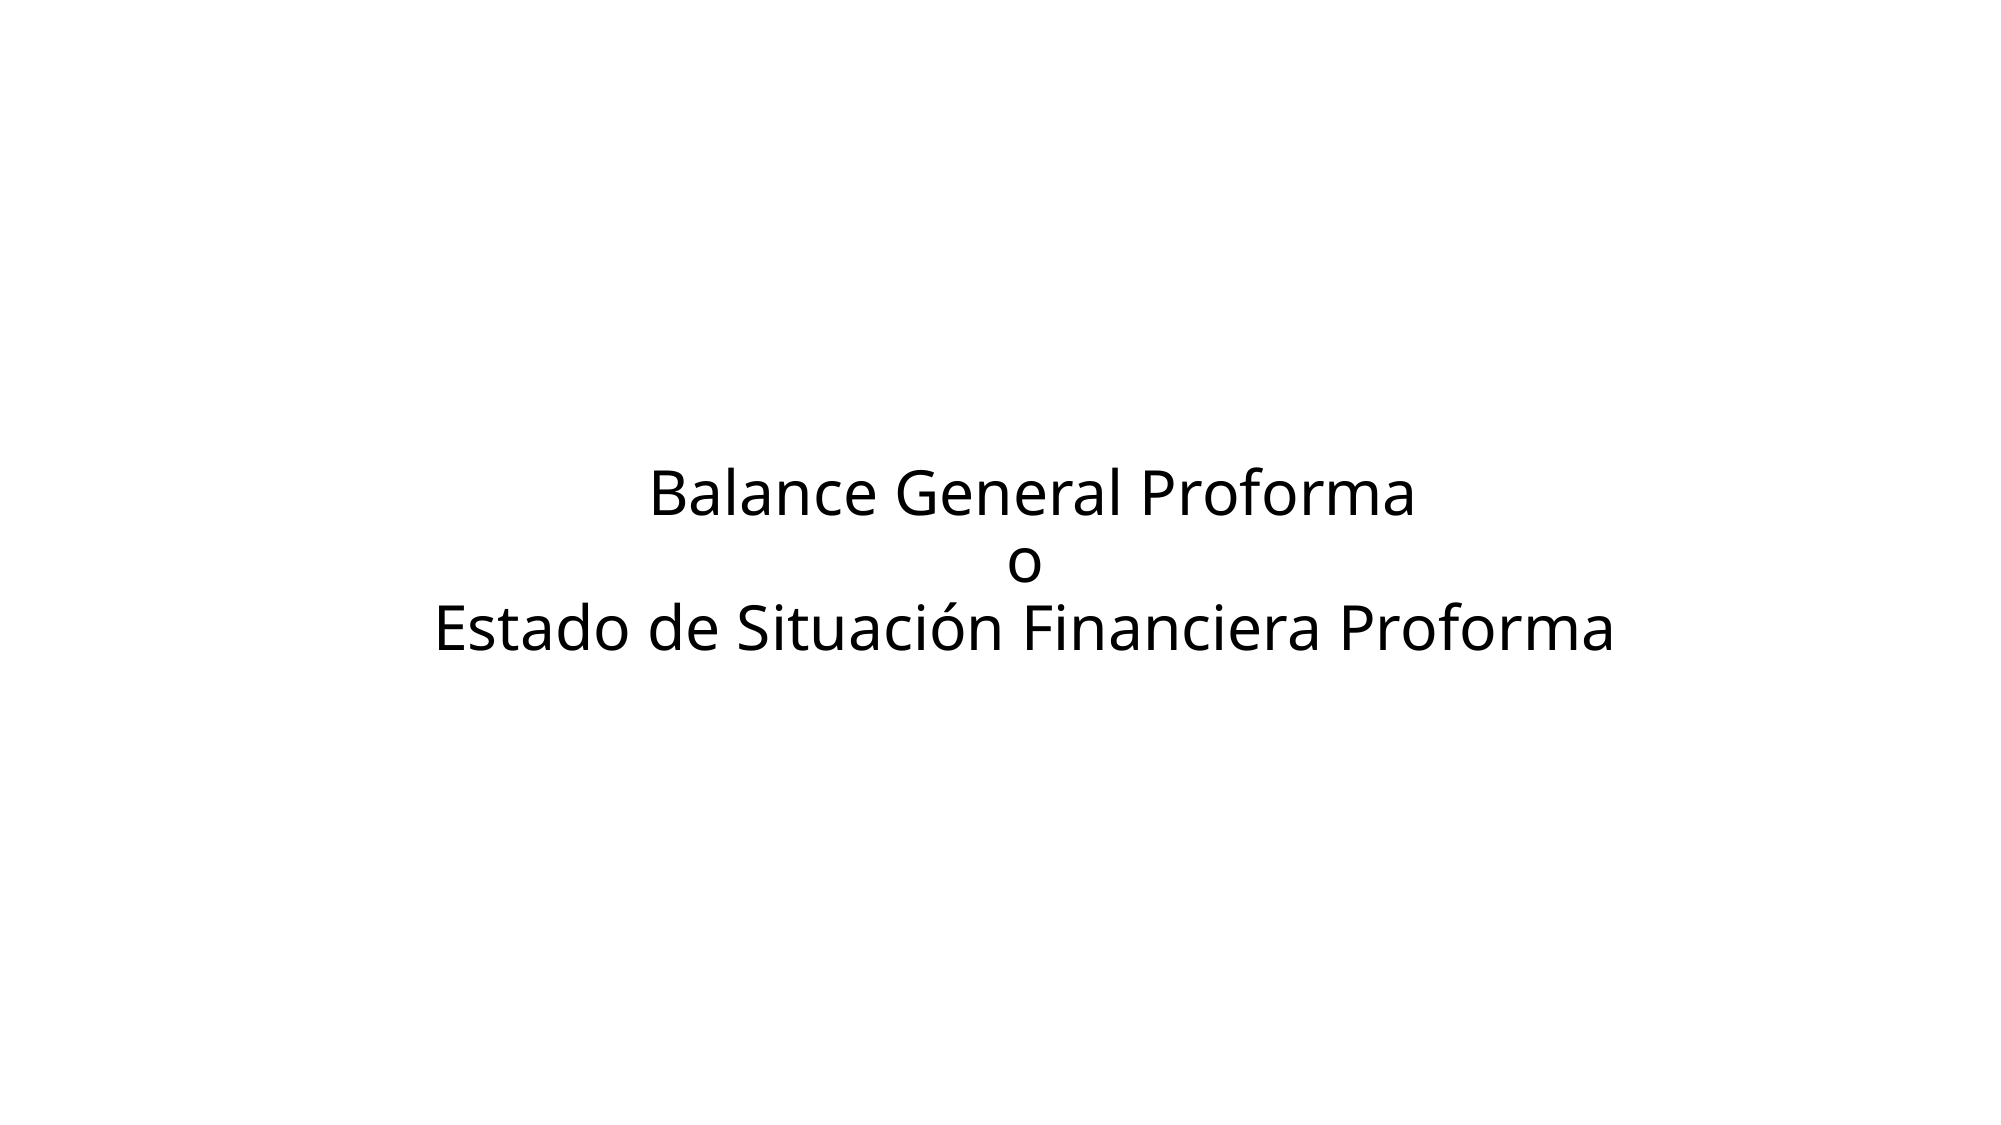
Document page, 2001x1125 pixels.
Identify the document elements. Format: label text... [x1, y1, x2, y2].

title Balance General Proforma o Estado de Situación Financiera Proforma [170, 453, 1896, 672]
